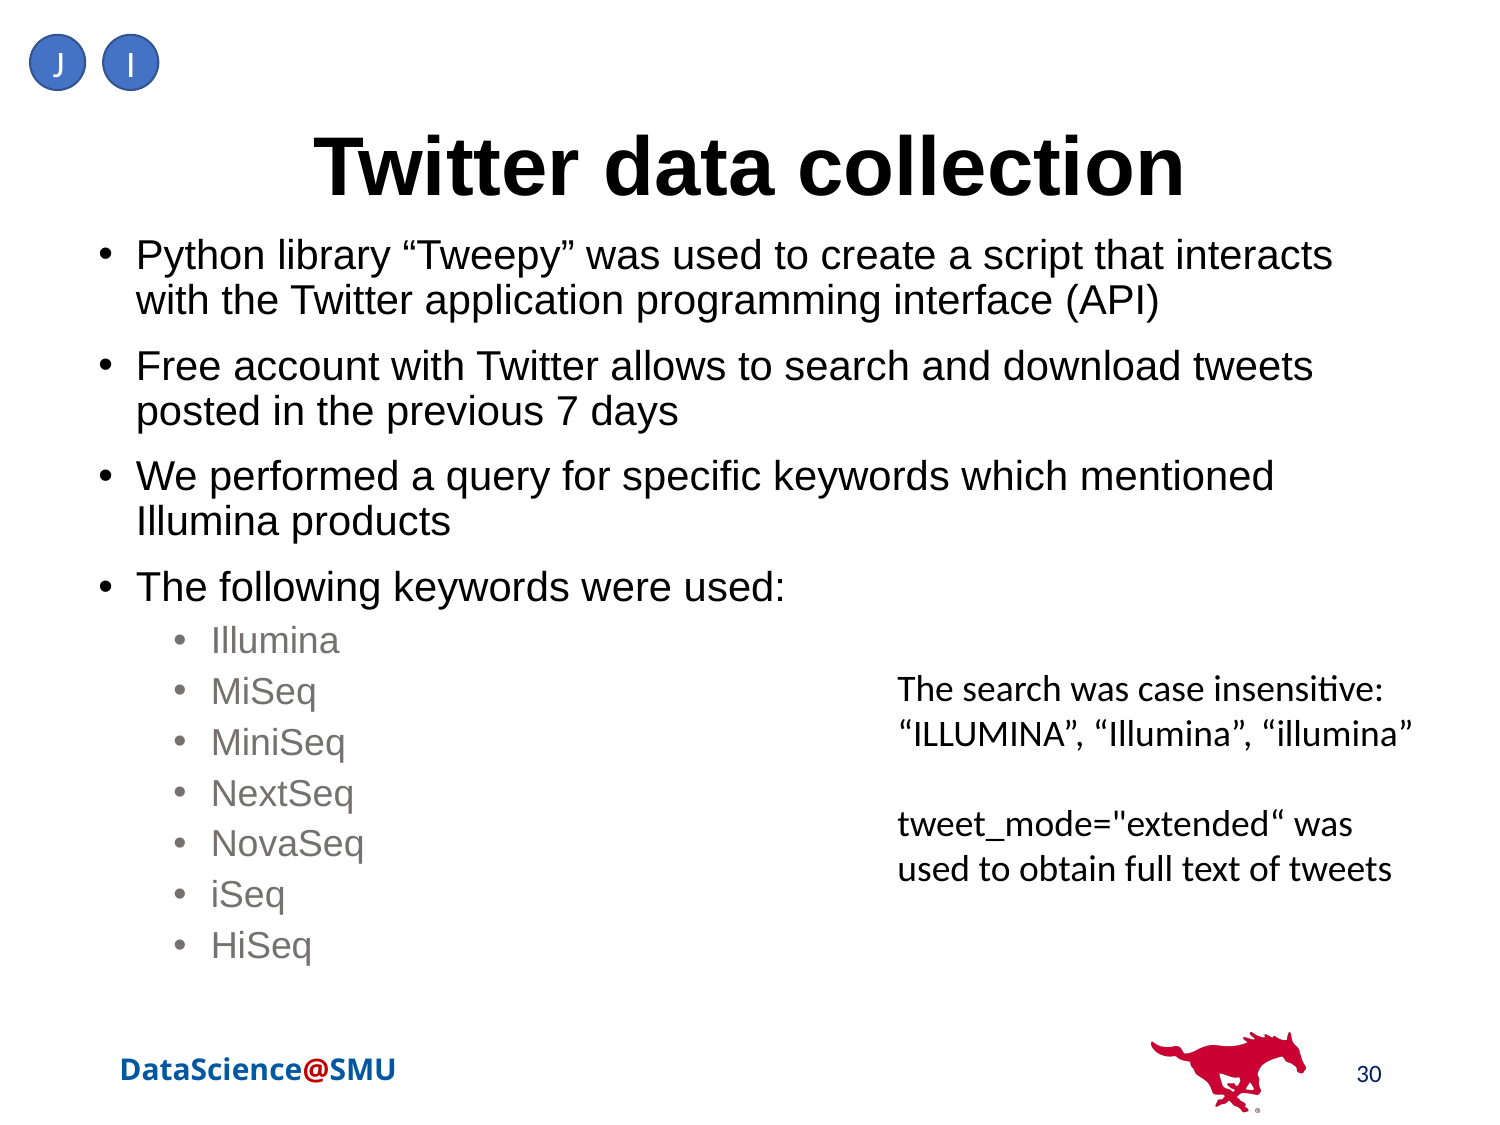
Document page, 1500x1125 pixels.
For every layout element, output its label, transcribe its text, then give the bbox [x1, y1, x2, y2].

slide_number 30 [1059, 1042, 1397, 1103]
picture [1151, 1103, 1306, 1113]
text_box J [28, 33, 87, 92]
text_box The search was case insensitive: “ILLUMINA”, “Illumina”, “illumina” tweet_mode="extended“ was used to obtain full text of tweets [882, 656, 1435, 897]
picture [1151, 1032, 1306, 1042]
list Python library “Tweepy” was used to create a script that interacts with the Twitter application programming interface (API) Free account with Twitter allows to search and download tweets posted in the previous 7 days We performed a query for specific keywords which mentioned Illumina products The following keywords were used: Illumina MiSeq MiniSeq NextSeq NovaSeq iSeq HiSeq [83, 225, 1378, 940]
title Twitter data collection [103, 59, 1397, 278]
text_box I [102, 33, 160, 92]
